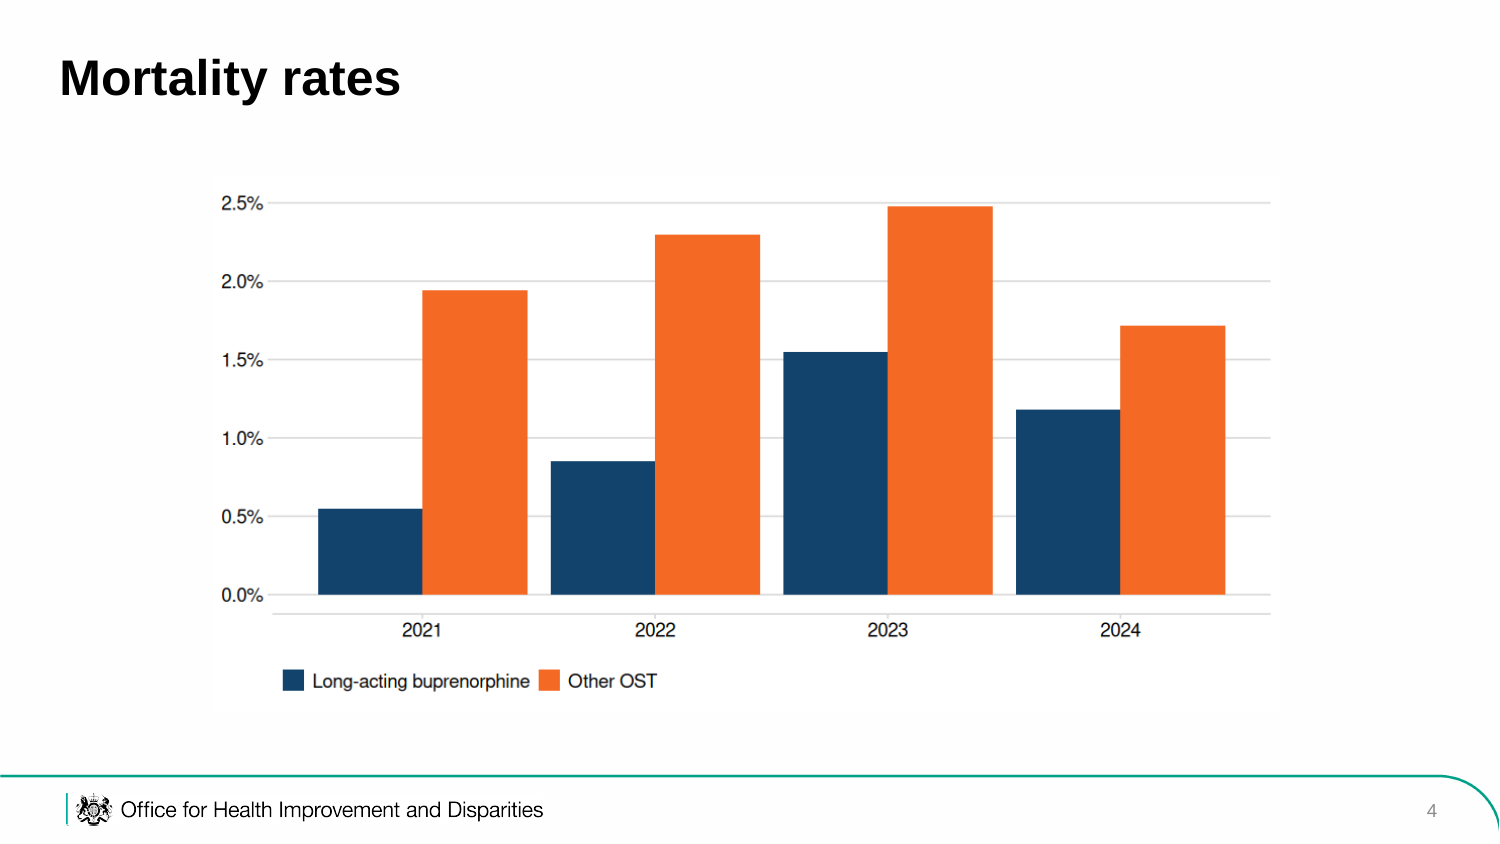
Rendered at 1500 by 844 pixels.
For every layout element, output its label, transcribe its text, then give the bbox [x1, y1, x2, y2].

picture [0, 0, 1499, 844]
slide_number ‹#› [1358, 782, 1453, 827]
title Mortality rates [44, 44, 1453, 149]
